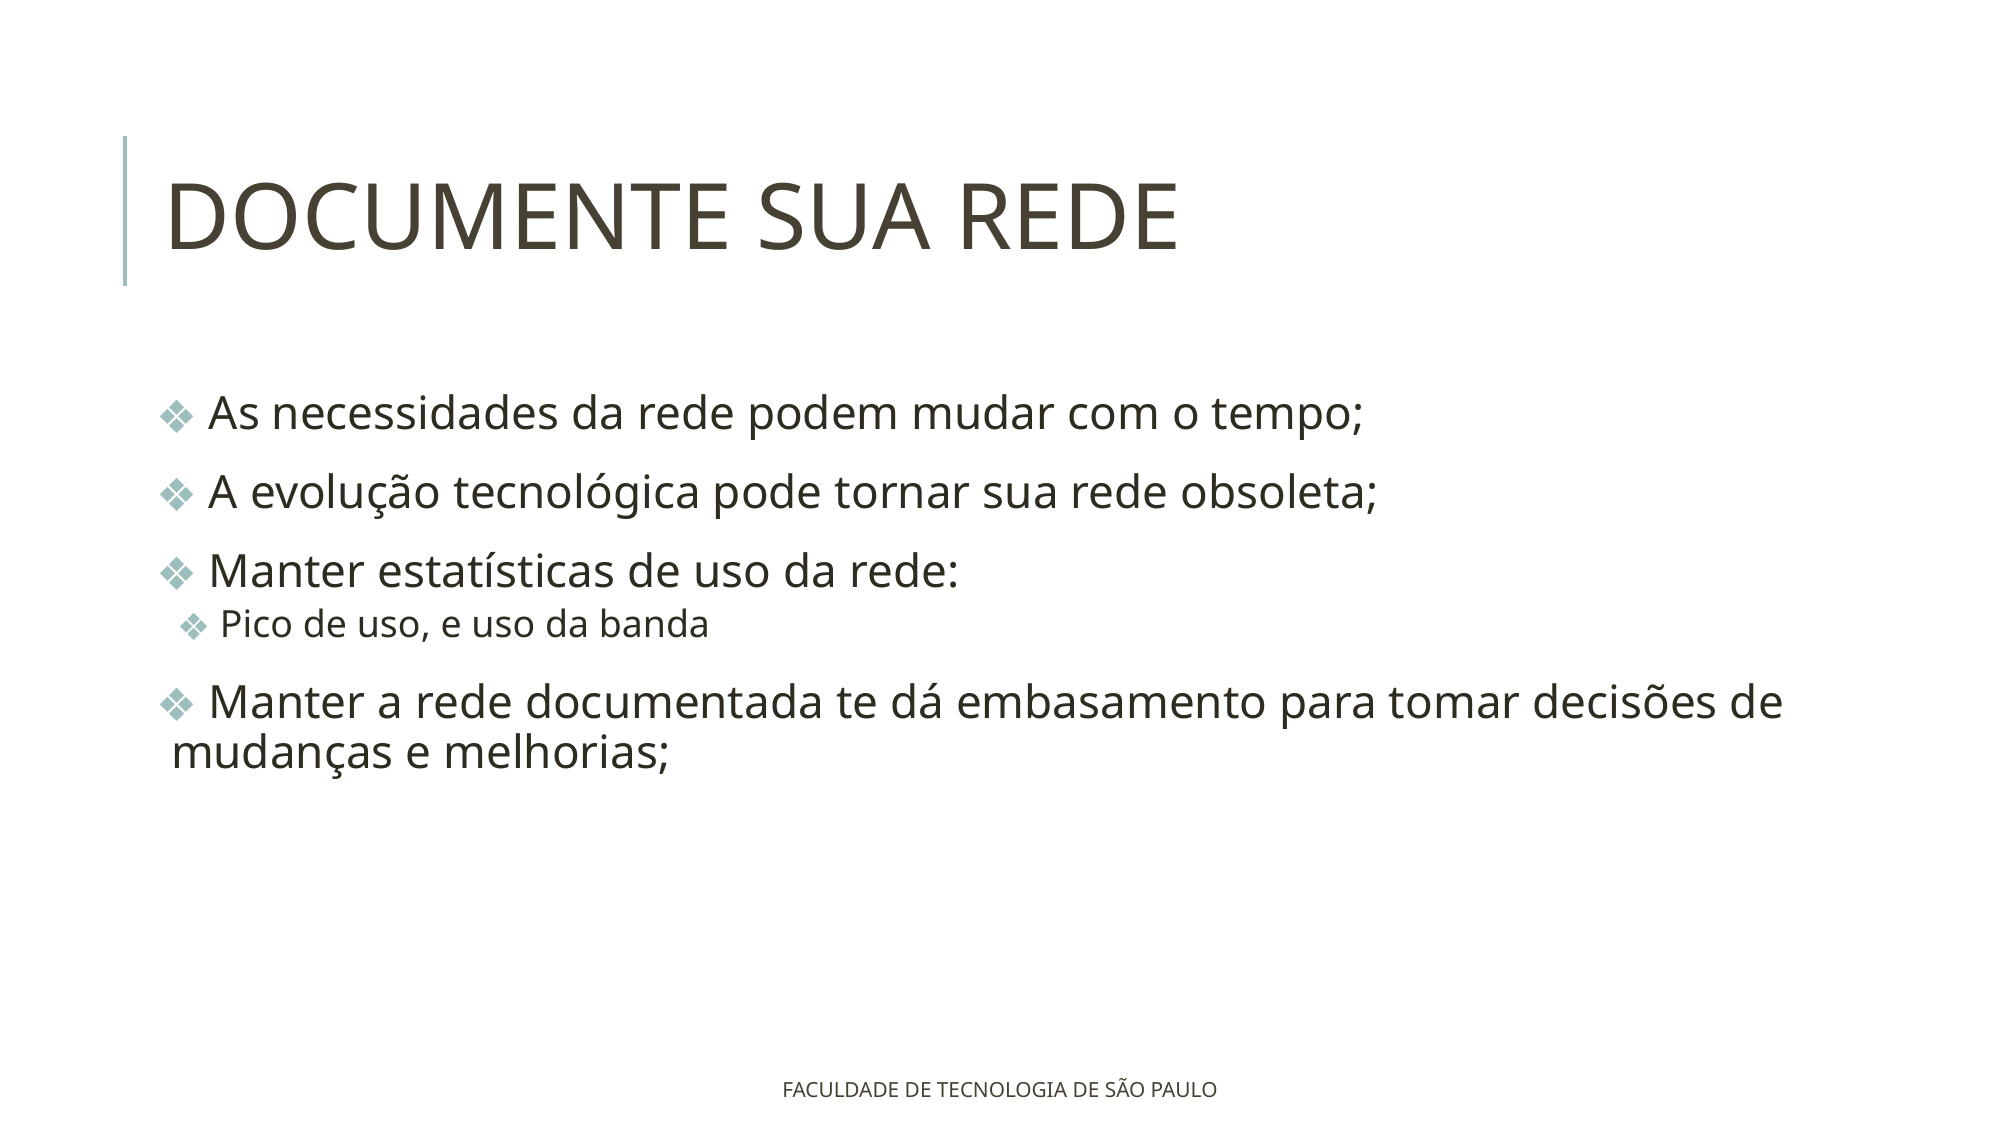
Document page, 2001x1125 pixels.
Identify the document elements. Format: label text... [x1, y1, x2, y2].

text_box As necessidades da rede podem mudar com o tempo; A evolução tecnológica pode tornar sua rede obsoleta; Manter estatísticas de uso da rede: Pico de uso, e uso da banda Manter a rede documentada te dá embasamento para tomar decisões de mudanças e melhorias; [148, 383, 1935, 1059]
footer FACULDADE DE TECNOLOGIA DE SÃO PAULO [515, 1066, 1484, 1112]
title DOCUMENTE SUA REDE [148, 156, 1877, 292]
